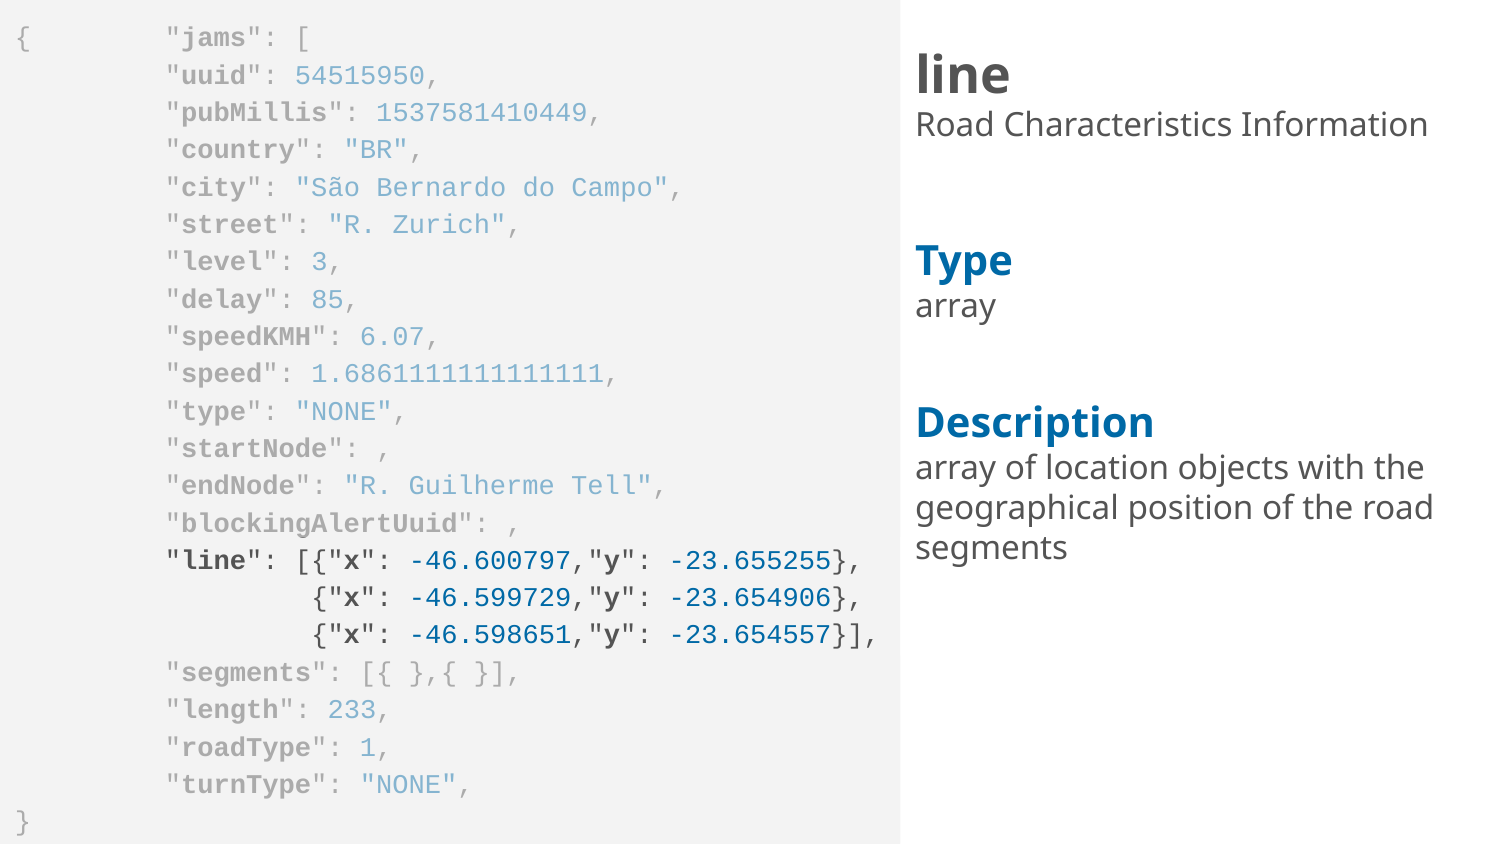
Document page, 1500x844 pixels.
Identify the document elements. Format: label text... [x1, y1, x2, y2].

text_box array [901, 268, 1440, 400]
text_box [0, 0, 901, 537]
text_box Description [901, 380, 1191, 457]
text_box array of location objects with the geographical position of the road segments [900, 431, 1500, 827]
text_box Type [901, 218, 1191, 268]
text_box line Road Characteristics Information [901, 23, 1500, 162]
text_box [0, 655, 901, 844]
text_box { "jams": [ "uuid": 54515950, "pubMillis": 1537581410449, "country": "BR", "city": "São Bernardo do Campo", "street": "R. Zurich", "level": 3, "delay": 85, "speedKMH": 6.07, "speed": 1.6861111111111111, "type": "NONE", "startNode": , "endNode": "R. Guilherme Tell", "blockingAlertUuid": , "line": [{"x": -46.600797,"y": -23.655255}, {"x": -46.599729,"y": -23.654906}, {"x": -46.598651,"y": -23.654557}], "segments": [{ },{ }], "length": 233, "roadType": 1, "turnType": "NONE", } ] } [0, 537, 900, 655]
